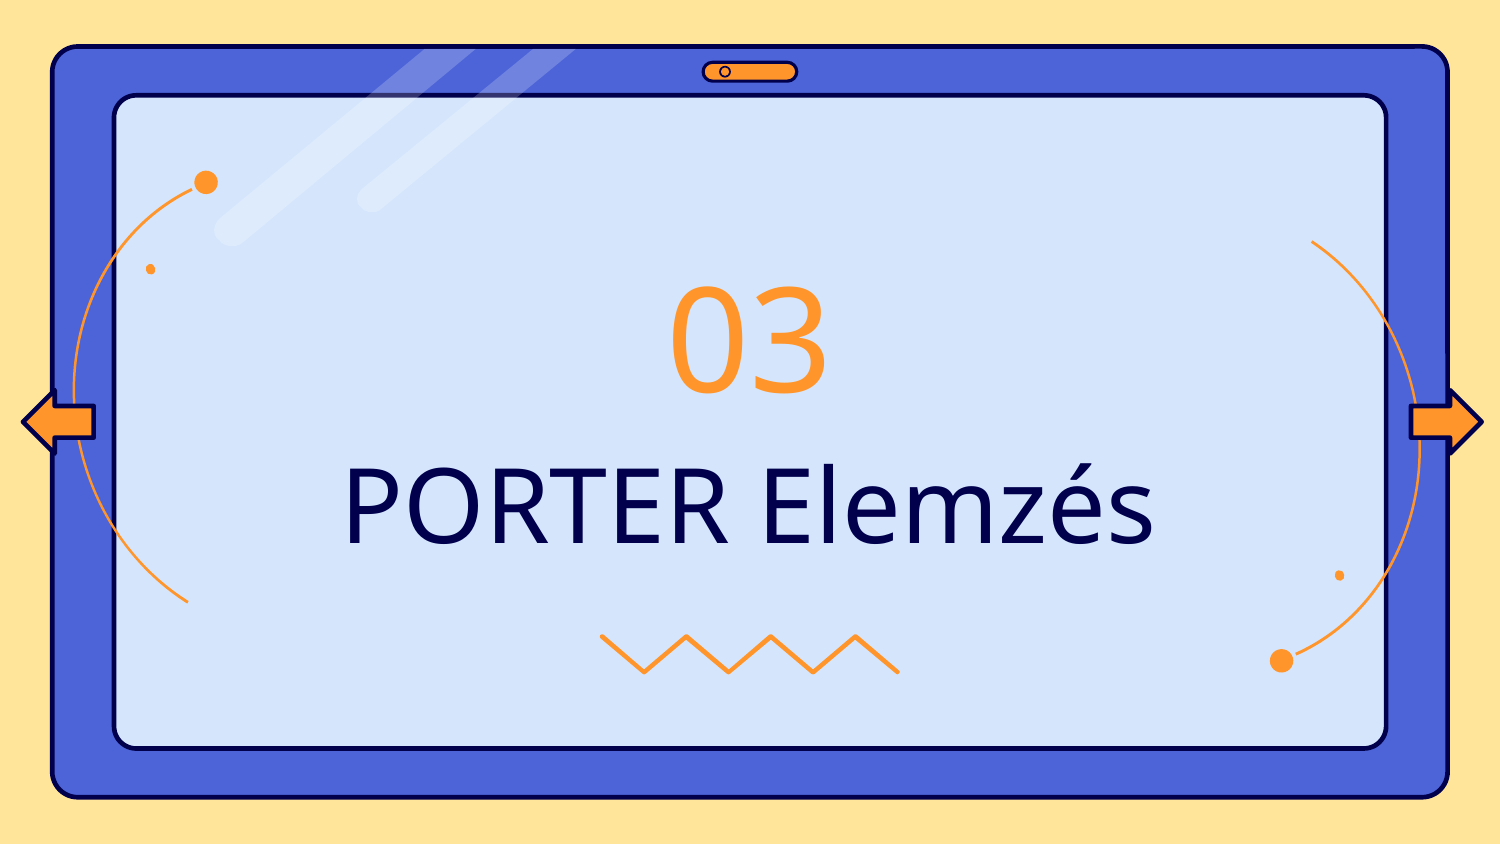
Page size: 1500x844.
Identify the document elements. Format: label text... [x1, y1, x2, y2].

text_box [1223, 226, 1451, 671]
title PORTER Elemzés [282, 421, 1216, 565]
text_box [599, 634, 900, 675]
text_box [1456, 396, 1482, 448]
text_box [22, 407, 37, 436]
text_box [42, 174, 271, 619]
title 03 [408, 275, 1091, 392]
